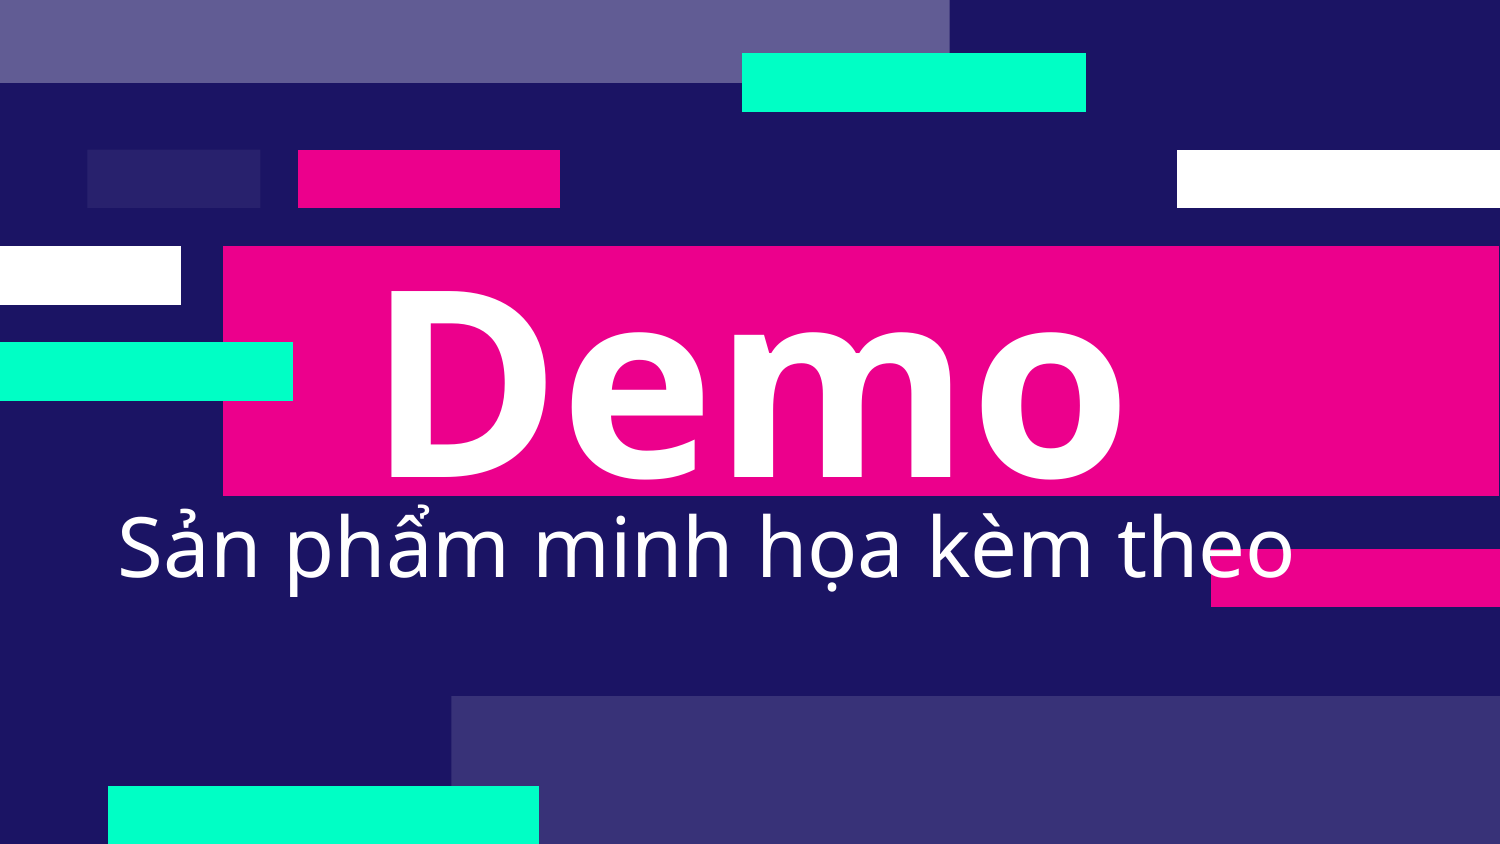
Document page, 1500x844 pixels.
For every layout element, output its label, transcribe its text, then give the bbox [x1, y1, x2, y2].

title Demo [51, 303, 1449, 530]
list Sản phẩm minh họa kèm theo [8, 464, 1407, 572]
